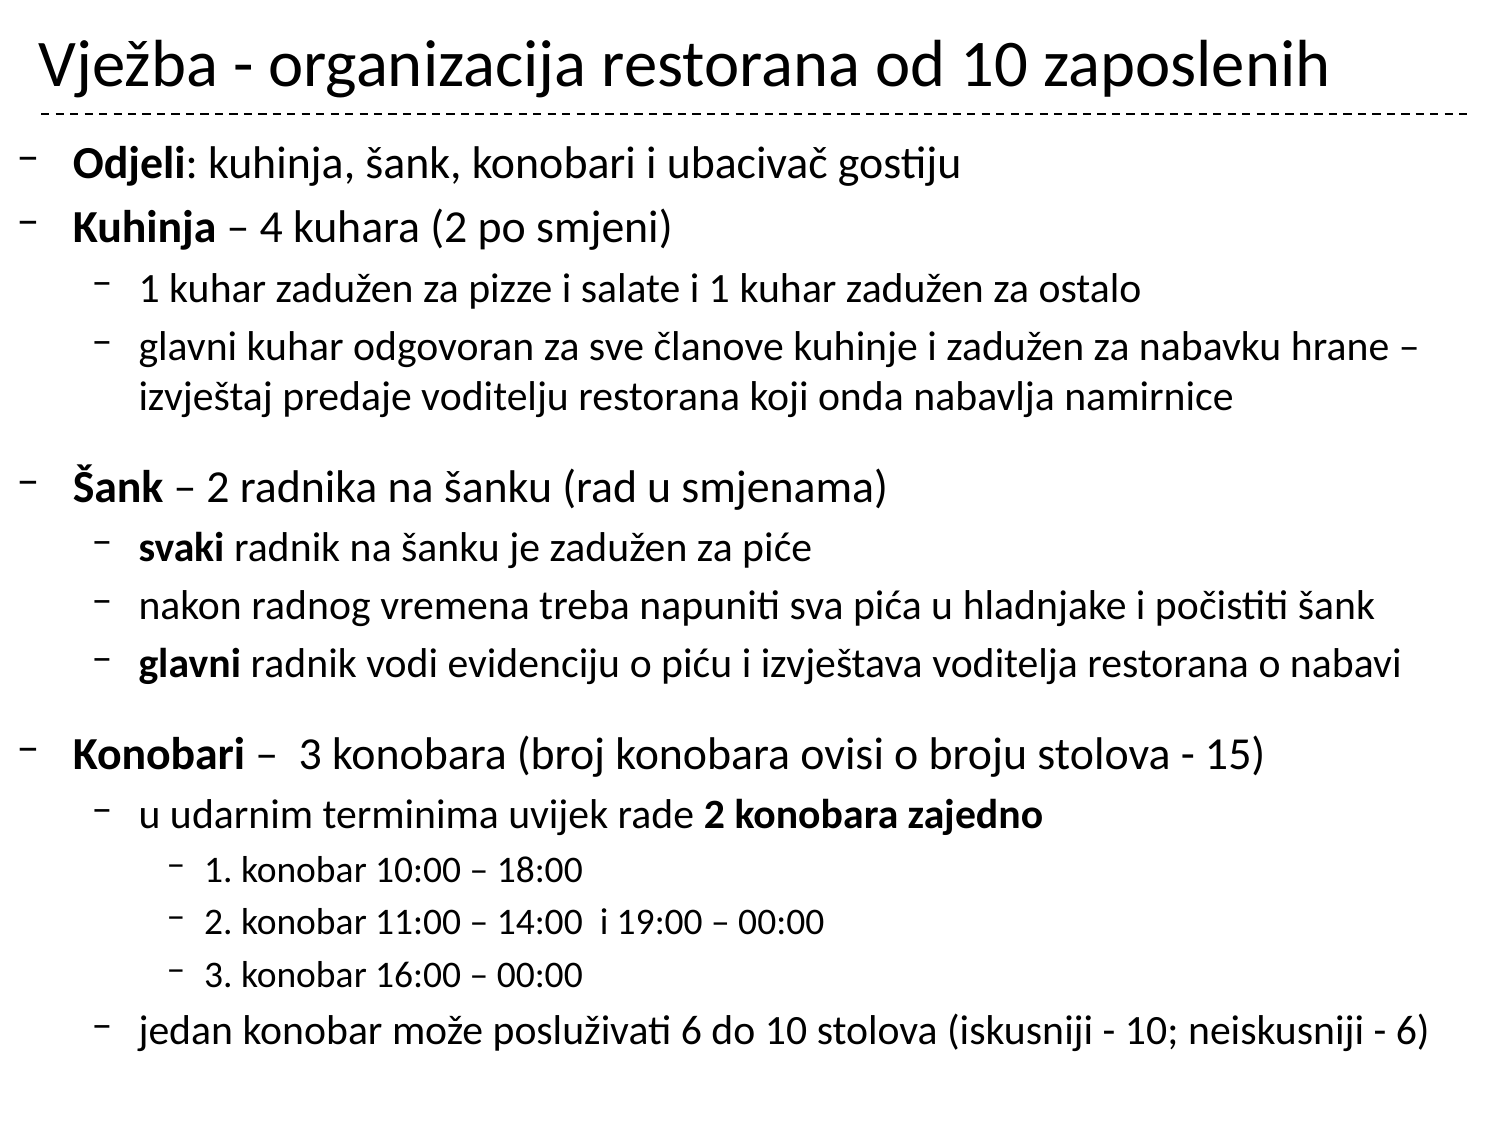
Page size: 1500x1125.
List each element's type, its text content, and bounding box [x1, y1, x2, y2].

title Vježba - organizacija restorana od 10 zaposlenih [23, 7, 1477, 113]
list Odjeli: kuhinja, šank, konobari i ubacivač gostiju Kuhinja – 4 kuhara (2 po smjeni) 1 kuhar zadužen za pizze i salate i 1 kuhar zadužen za ostalo glavni kuhar odgovoran za sve članove kuhinje i zadužen za nabavku hrane – izvještaj predaje voditelju restorana koji onda nabavlja namirnice Šank – 2 radnika na šanku (rad u smjenama) svaki radnik na šanku je zadužen za piće nakon radnog vremena treba napuniti sva pića u hladnjake i počistiti šank glavni radnik vodi evidenciju o piću i izvještava voditelja restorana o nabavi Konobari – 3 konobara (broj konobara ovisi o broju stolova - 15) u udarnim terminima uvijek rade 2 konobara zajedno 1. konobar 10:00 – 18:00 2. konobar 11:00 – 14:00 i 19:00 – 00:00 3. konobar 16:00 – 00:00 jedan konobar može posluživati 6 do 10 stolova (iskusniji - 10; neiskusniji - 6) [1, 124, 1500, 1125]
